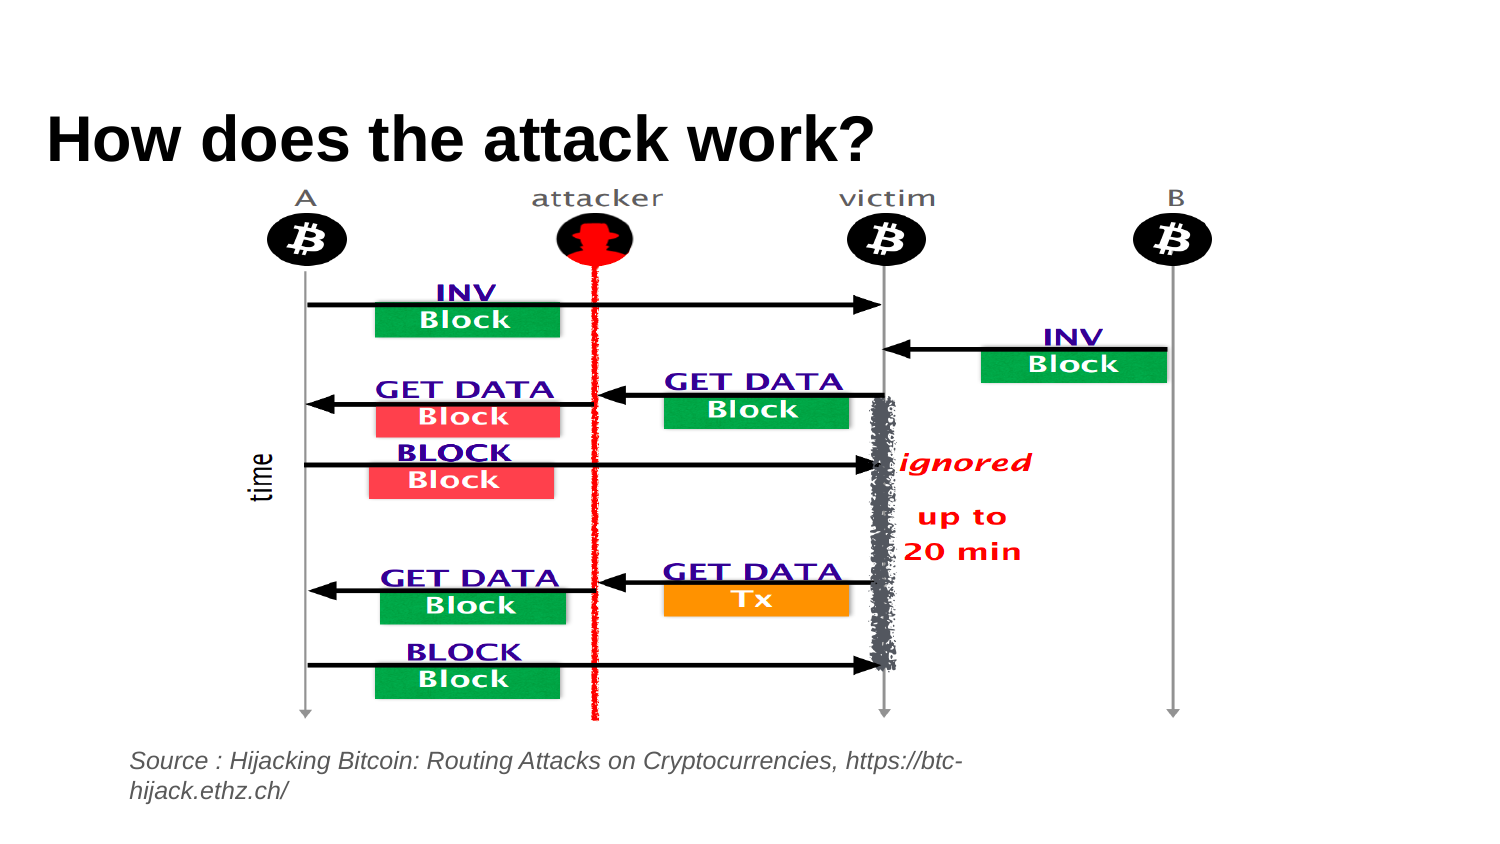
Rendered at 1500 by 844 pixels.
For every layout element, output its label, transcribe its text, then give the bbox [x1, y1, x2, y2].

subtitle Source : Hijacking Bitcoin: Routing Attacks on Cryptocurrencies, https://btc-hijack.ethz.ch/ [114, 729, 1091, 823]
picture [179, 189, 1257, 730]
title How does the attack work? [31, 79, 1293, 190]
